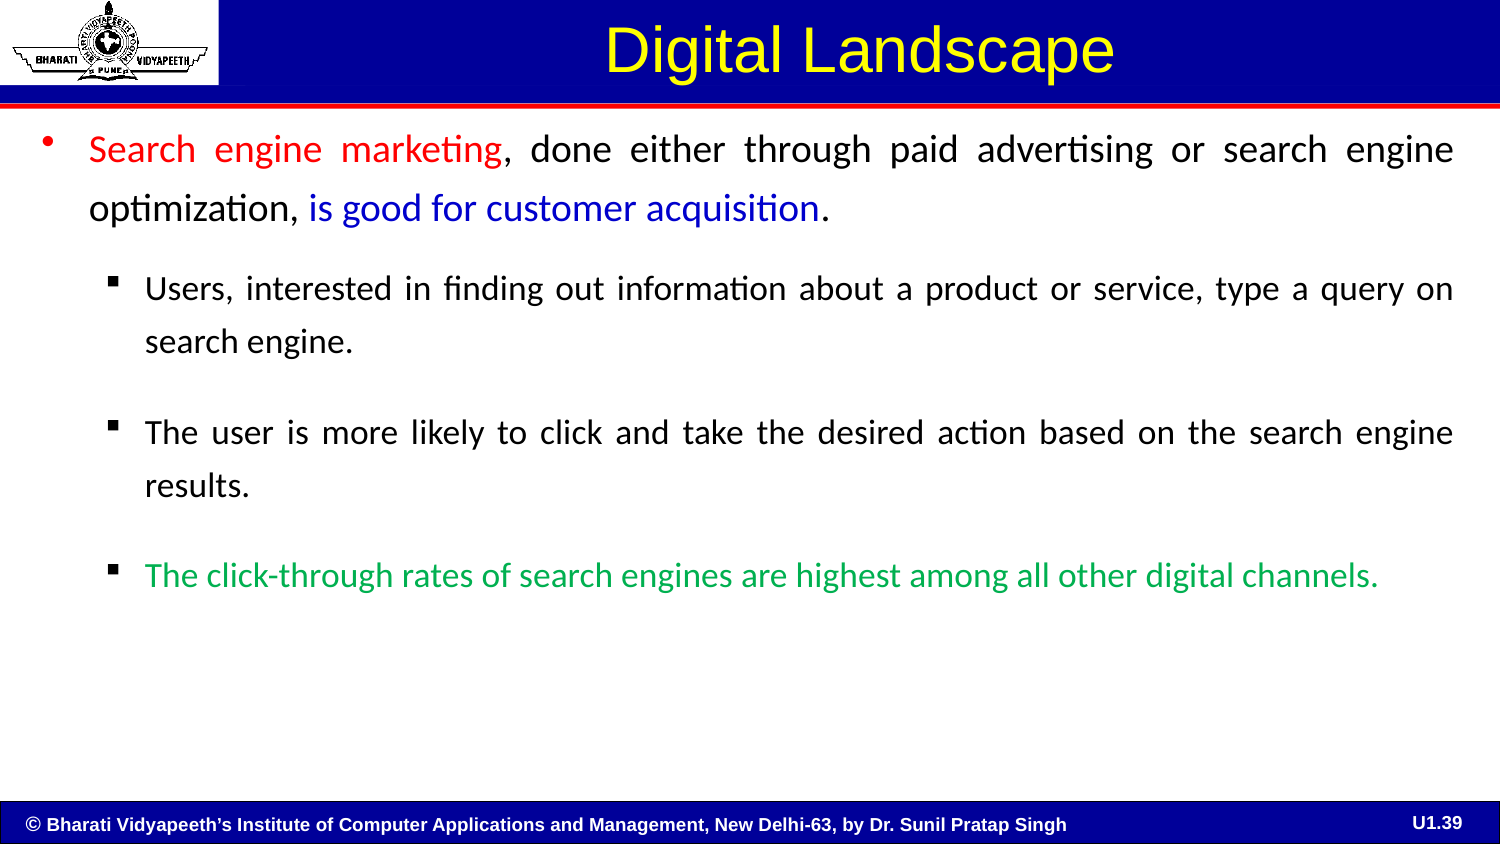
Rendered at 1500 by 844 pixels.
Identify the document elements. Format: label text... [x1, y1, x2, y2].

title Digital Landscape [233, 1, 1488, 83]
picture [12, 1, 208, 81]
list Search engine marketing, done either through paid advertising or search engine optimization, is good for customer acquisition. Users, interested in finding out information about a product or service, type a query on search engine. The user is more likely to click and take the desired action based on the search engine results. The click-through rates of search engines are highest among all other digital channels. [28, 104, 1469, 802]
